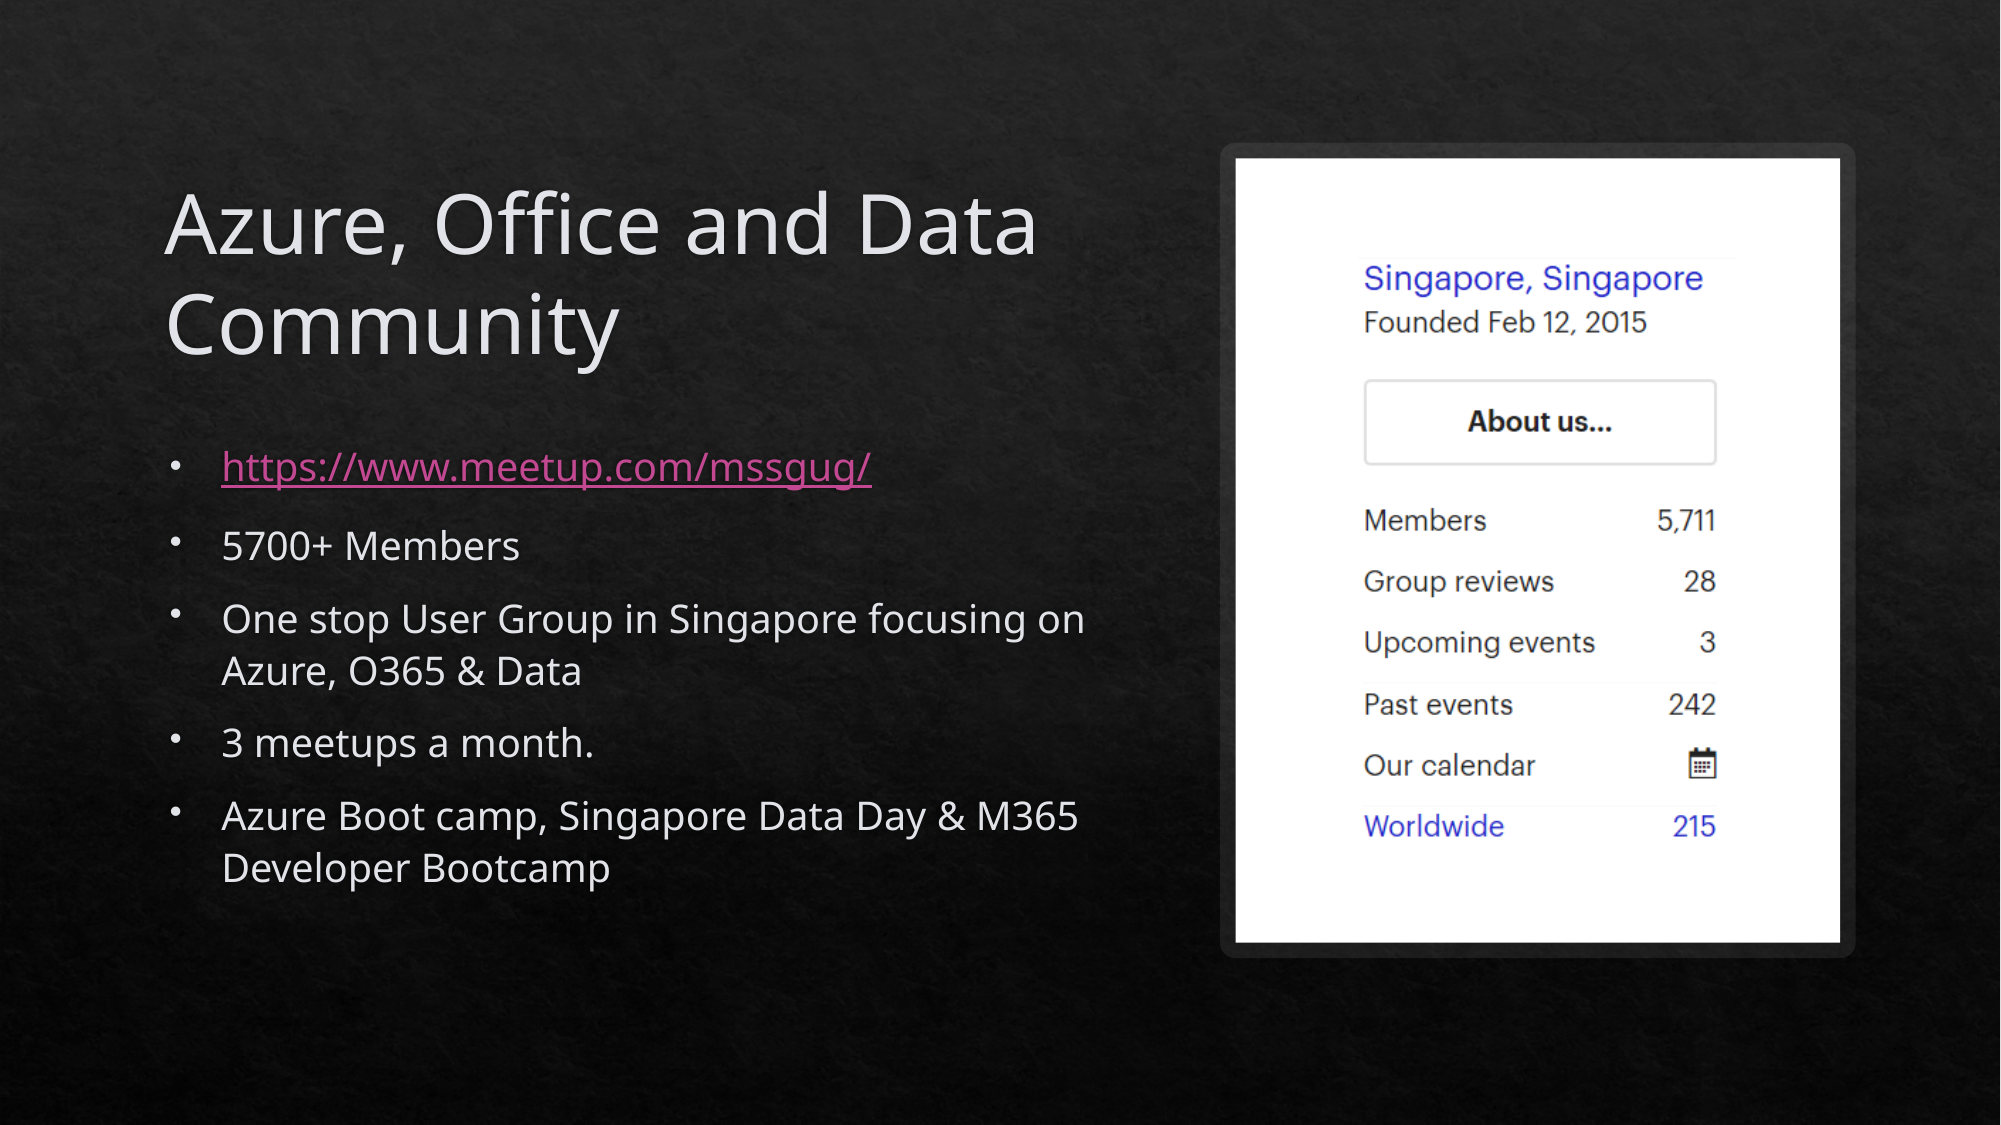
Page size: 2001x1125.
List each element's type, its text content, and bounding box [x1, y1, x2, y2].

title Azure, Office and Data Community [149, 158, 1167, 384]
list https://www.meetup.com/mssgug/ 5700+ Members One stop User Group in Singapore focusing on Azure, O365 & Data 3 meetups a month. Azure Boot camp, Singapore Data Day & M365 Developer Bootcamp [149, 429, 1167, 950]
picture [1340, 235, 1737, 866]
text_box [0, 0, 2000, 1125]
text_box [1234, 157, 1841, 944]
